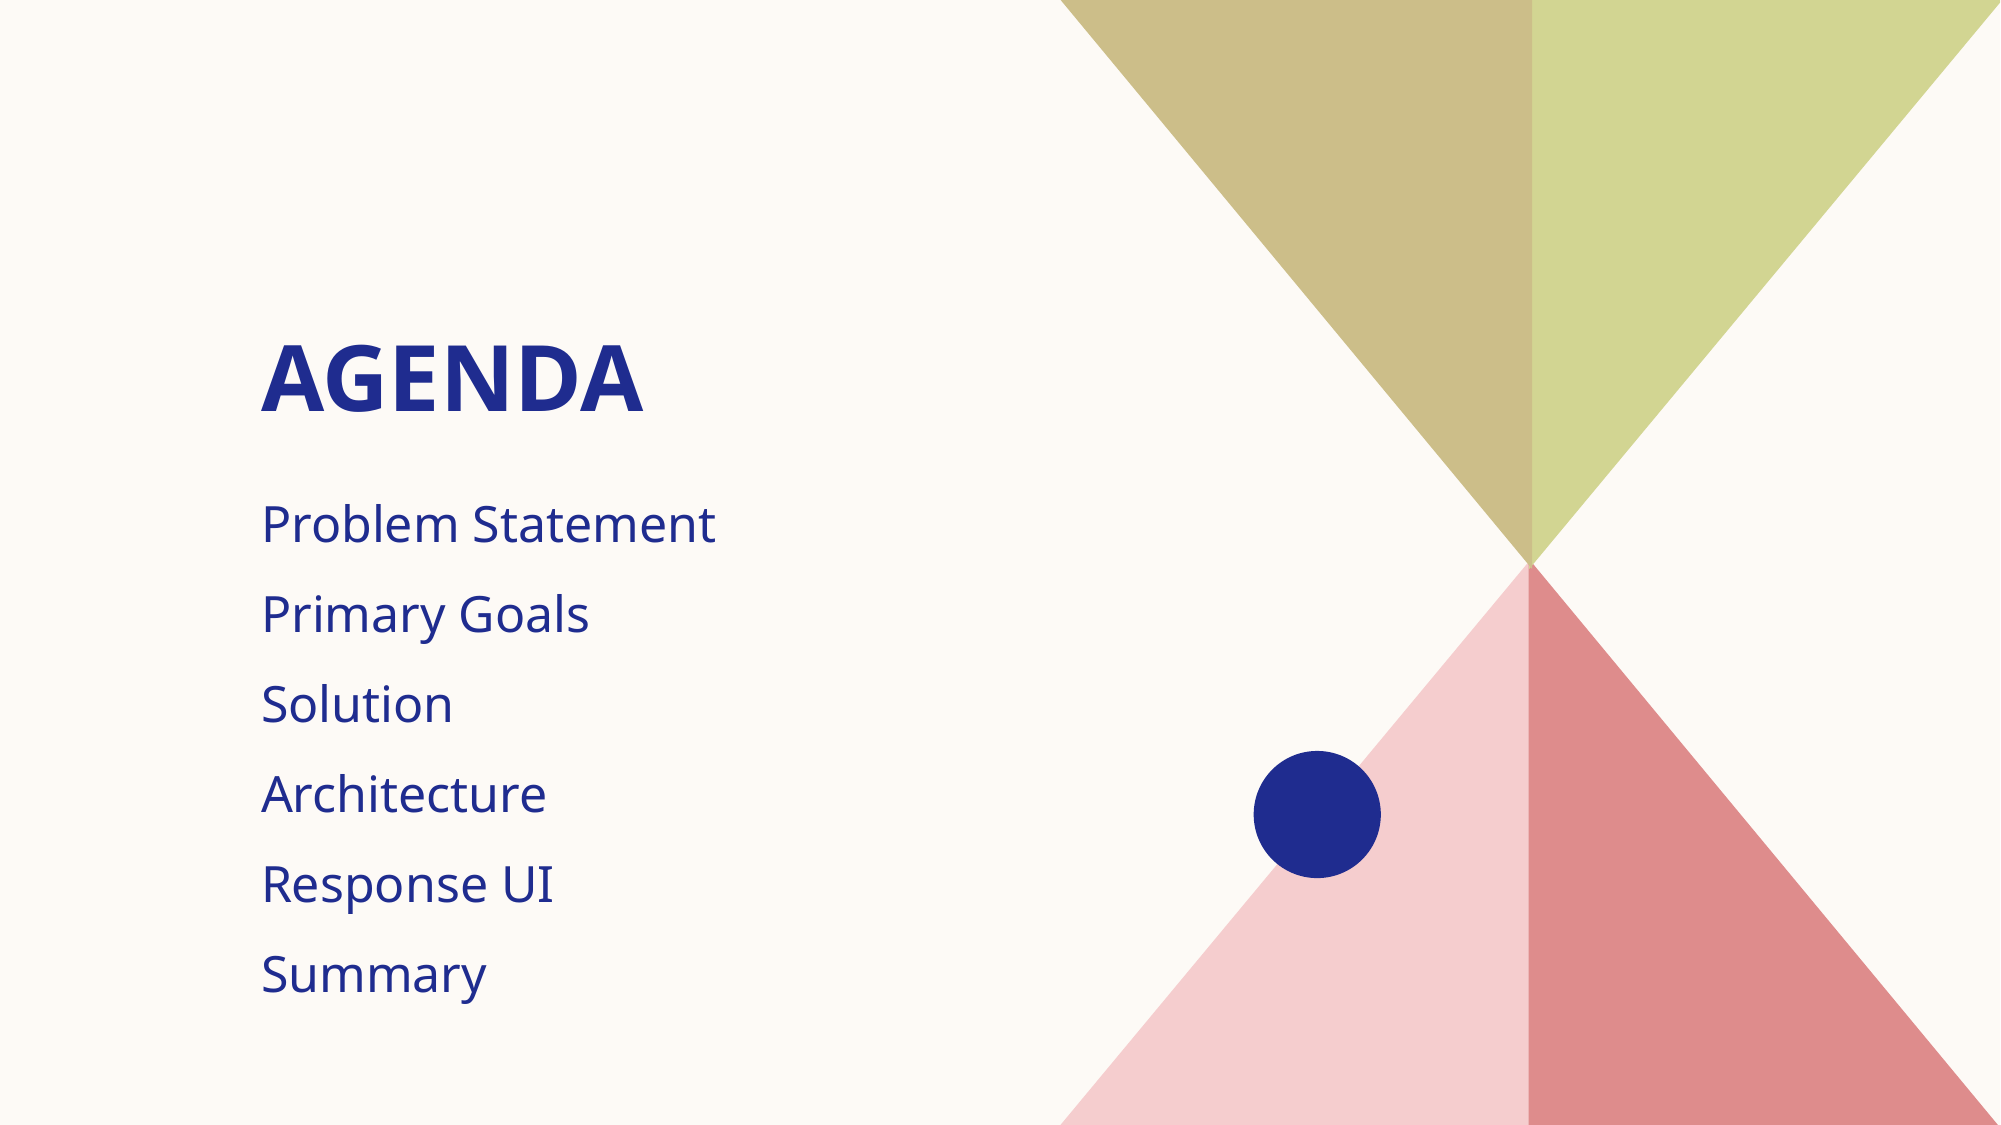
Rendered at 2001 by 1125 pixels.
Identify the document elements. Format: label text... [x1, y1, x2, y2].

title AGENDA [246, 311, 1180, 438]
list Problem Statement Primary Goals ​Solution Architecture Response UI ​Summary​ [246, 454, 1180, 991]
